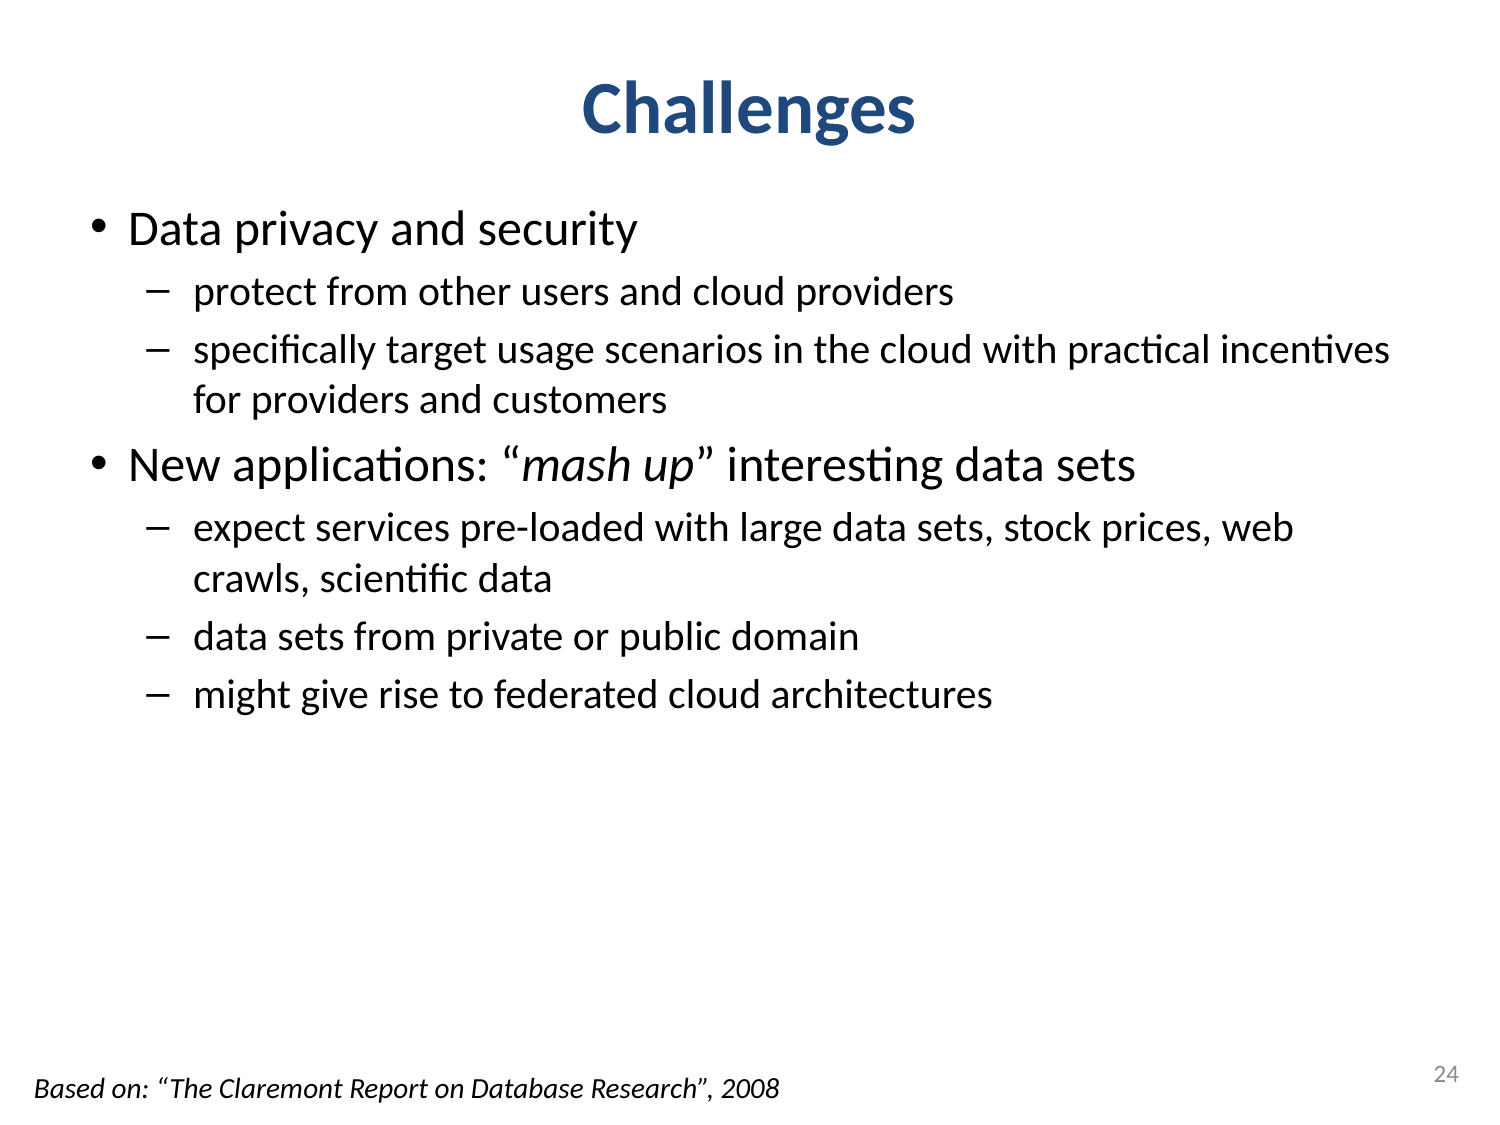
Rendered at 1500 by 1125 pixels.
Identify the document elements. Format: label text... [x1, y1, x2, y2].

slide_number 24 [1124, 1042, 1475, 1103]
list Data privacy and security protect from other users and cloud providers specifically target usage scenarios in the cloud with practical incentives for providers and customers New applications: “mash up” interesting data sets expect services pre-loaded with large data sets, stock prices, web crawls, scientific data data sets from private or public domain might give rise to federated cloud architectures [75, 187, 1425, 1013]
text_box Based on: “The Claremont Report on Database Research”, 2008 [19, 1061, 796, 1112]
title Challenges [75, 45, 1425, 163]
